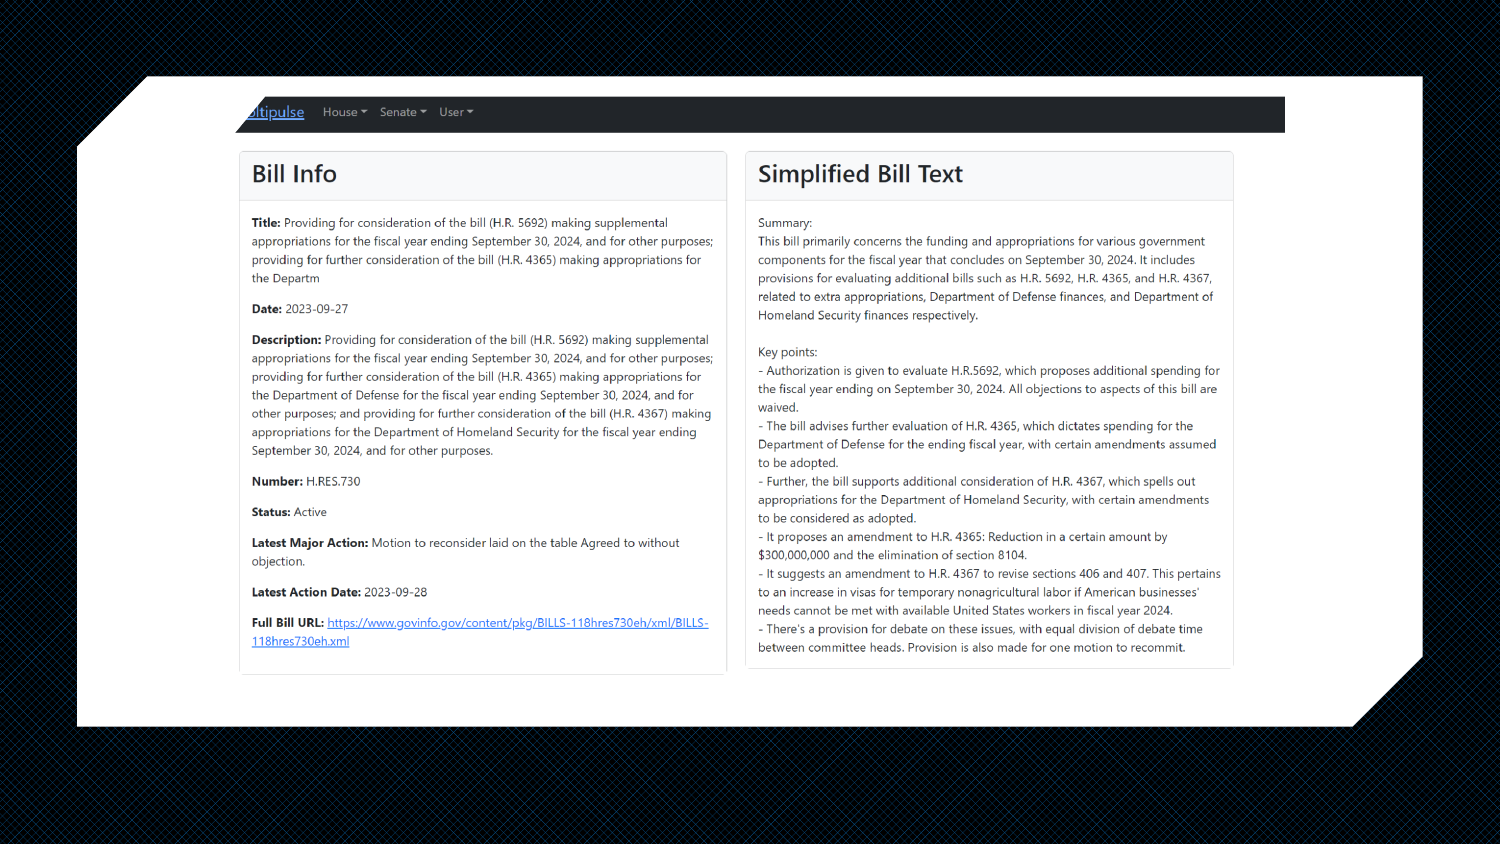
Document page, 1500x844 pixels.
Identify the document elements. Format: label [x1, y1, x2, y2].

text_box [0, 0, 1500, 844]
picture [214, 96, 1286, 707]
text_box [75, 75, 1424, 729]
text_box [1132, 364, 1500, 760]
